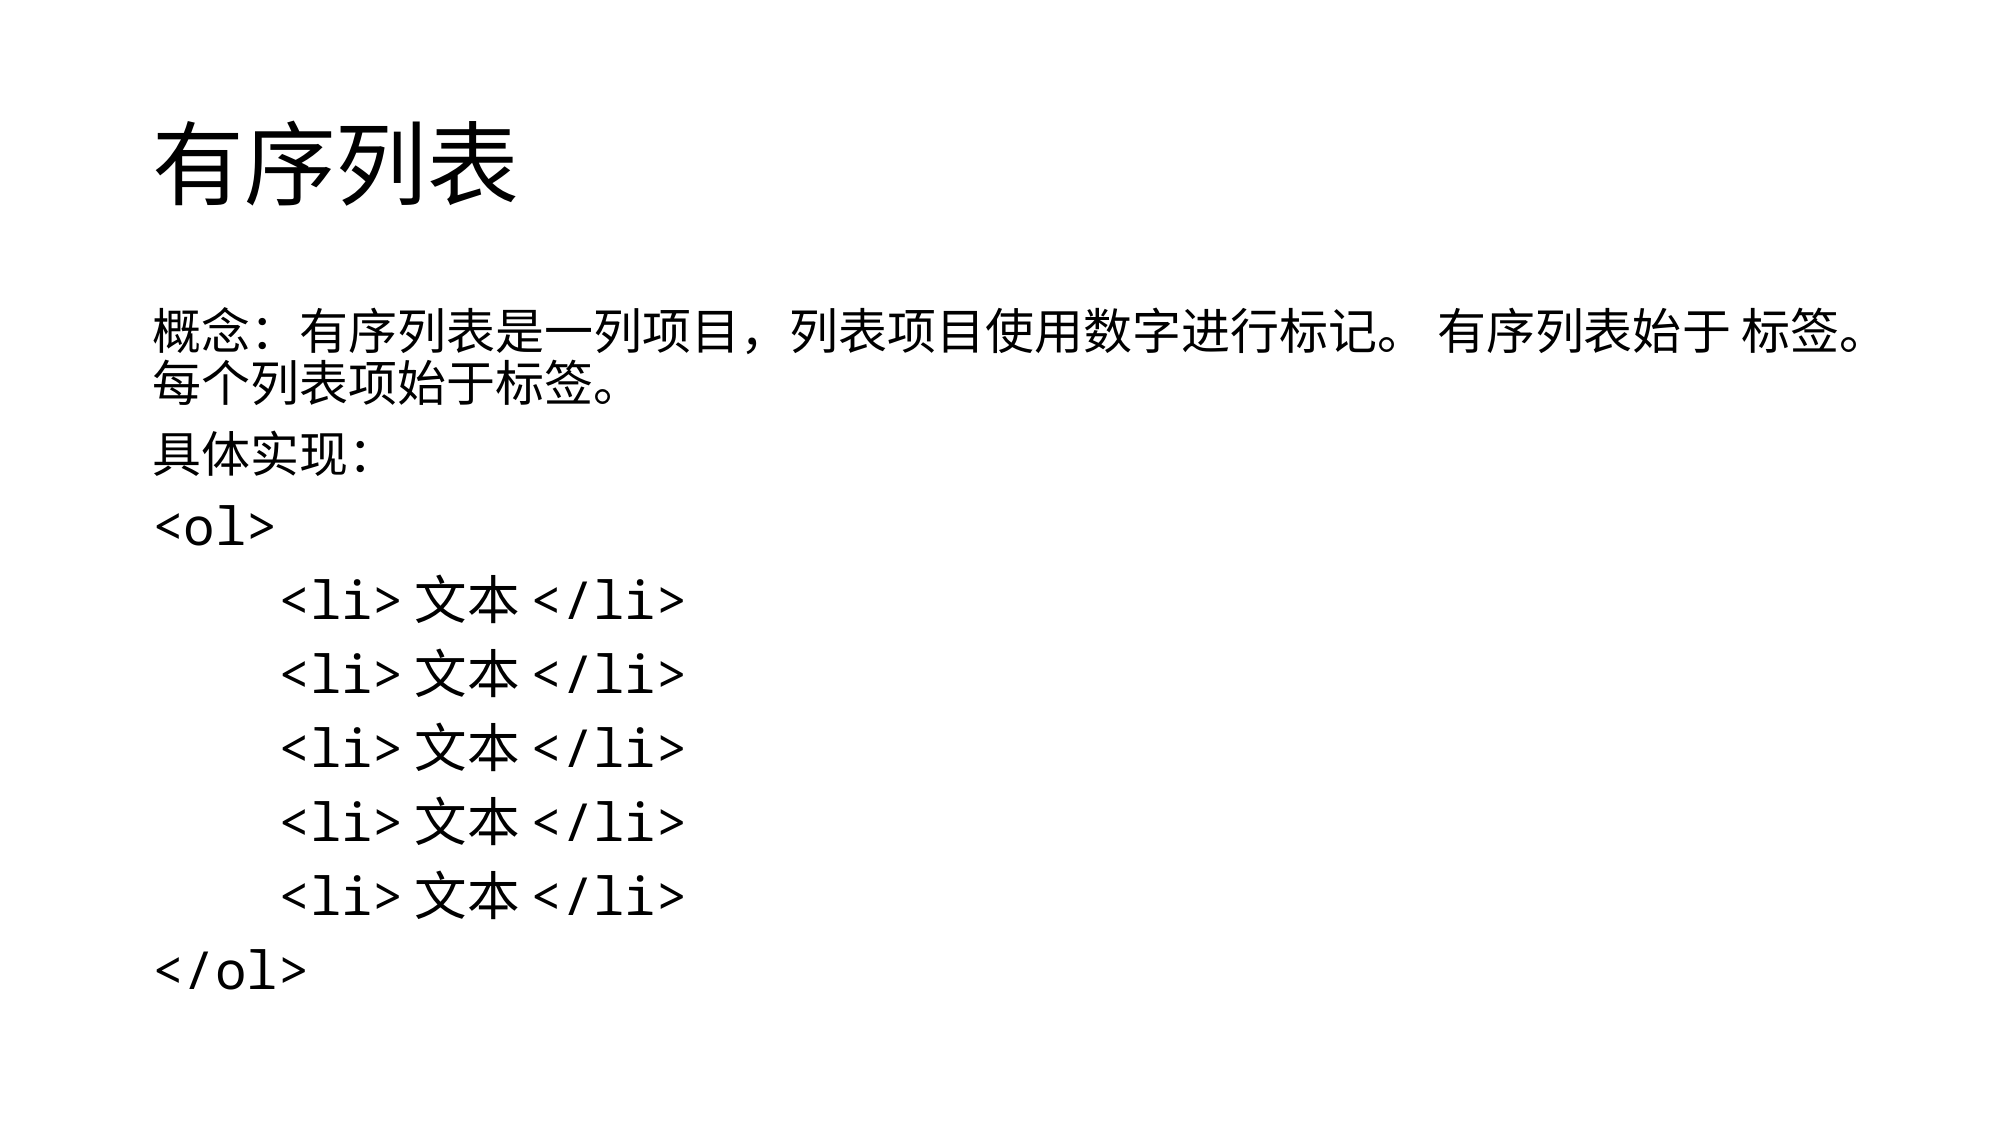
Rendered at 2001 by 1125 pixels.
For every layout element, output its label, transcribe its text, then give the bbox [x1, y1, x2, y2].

list 概念：有序列表是一列项目，列表项目使用数字进行标记。 有序列表始于 标签。每个列表项始于标签。 具体实现： <ol> <li>文本</li> <li>文本</li> <li>文本</li> <li>文本</li> <li>文本</li> </ol> [137, 299, 1863, 1014]
title 有序列表 [137, 59, 1863, 278]
